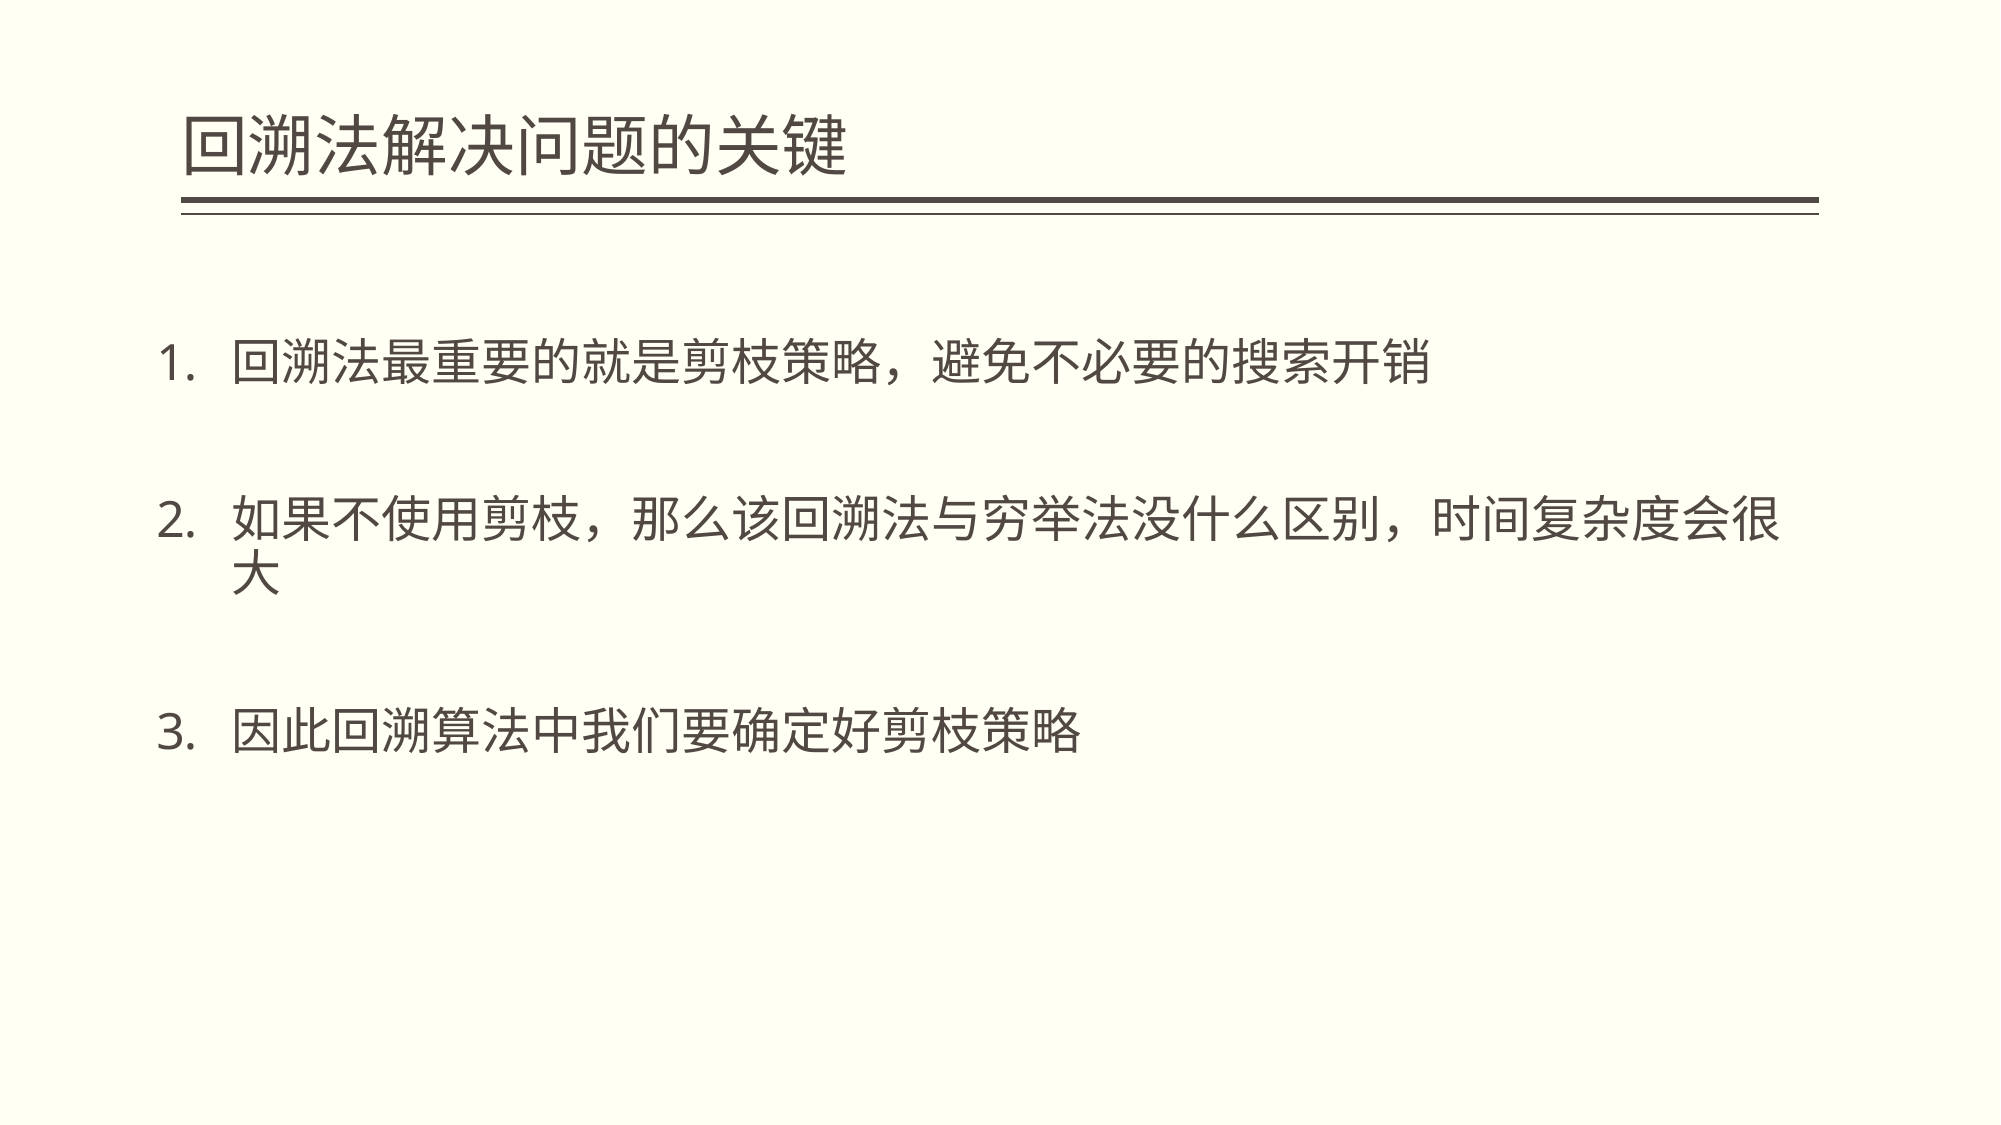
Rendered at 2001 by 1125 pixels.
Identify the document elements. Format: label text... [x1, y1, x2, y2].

title 回溯法解决问题的关键 [181, 12, 1819, 193]
list 回溯法最重要的就是剪枝策略，避免不必要的搜索开销 如果不使用剪枝，那么该回溯法与穷举法没什么区别，时间复杂度会很大 因此回溯算法中我们要确定好剪枝策略 [156, 329, 1819, 1013]
